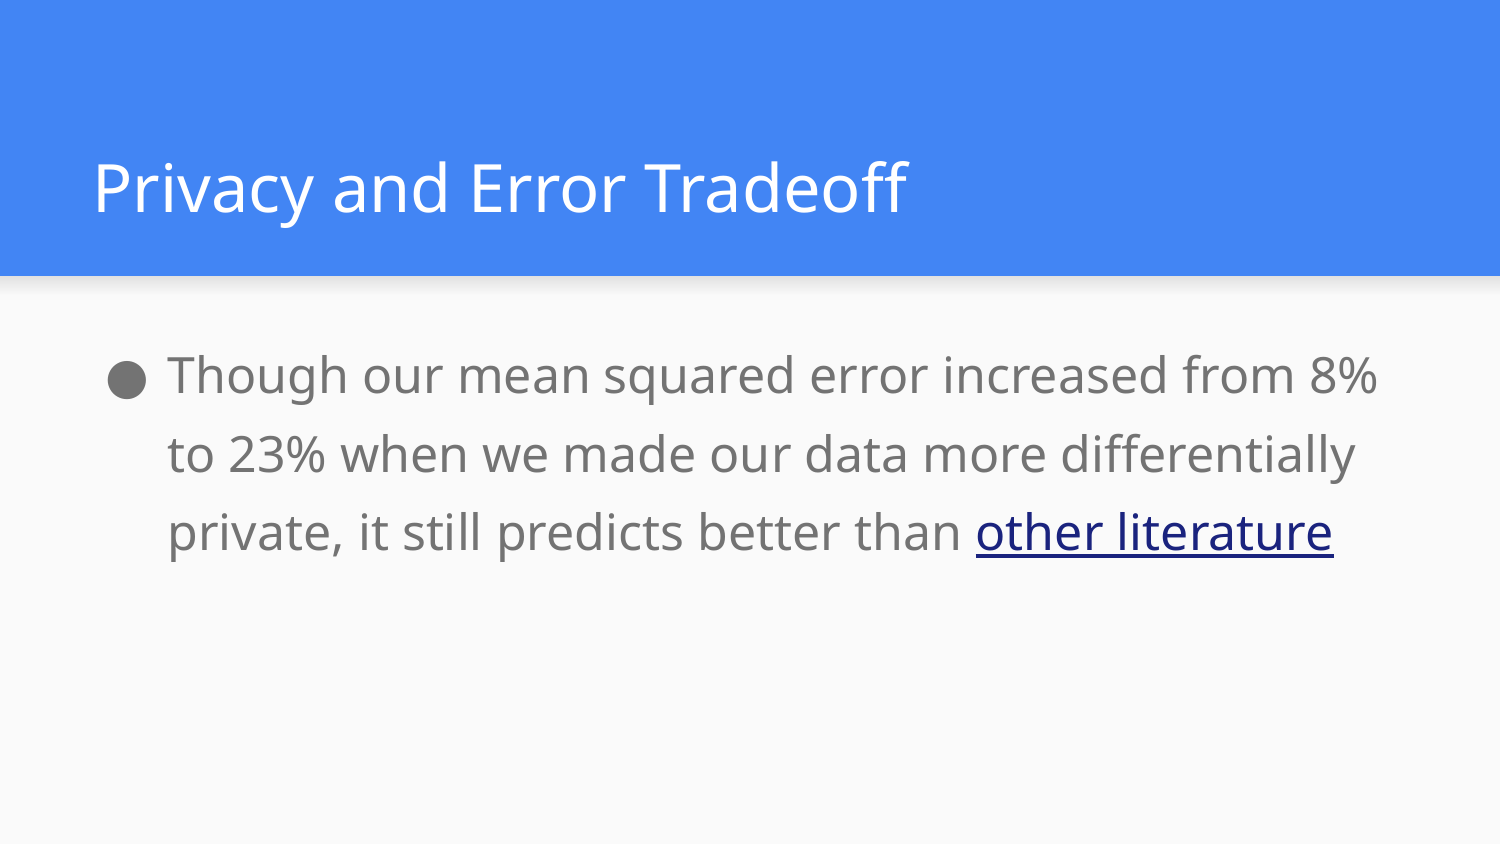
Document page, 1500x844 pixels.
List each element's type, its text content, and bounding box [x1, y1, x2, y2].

title Privacy and Error Tradeoff [77, 121, 1427, 248]
list Though our mean squared error increased from 8% to 23% when we made our data more differentially private, it still predicts better than other literature [77, 314, 1427, 760]
